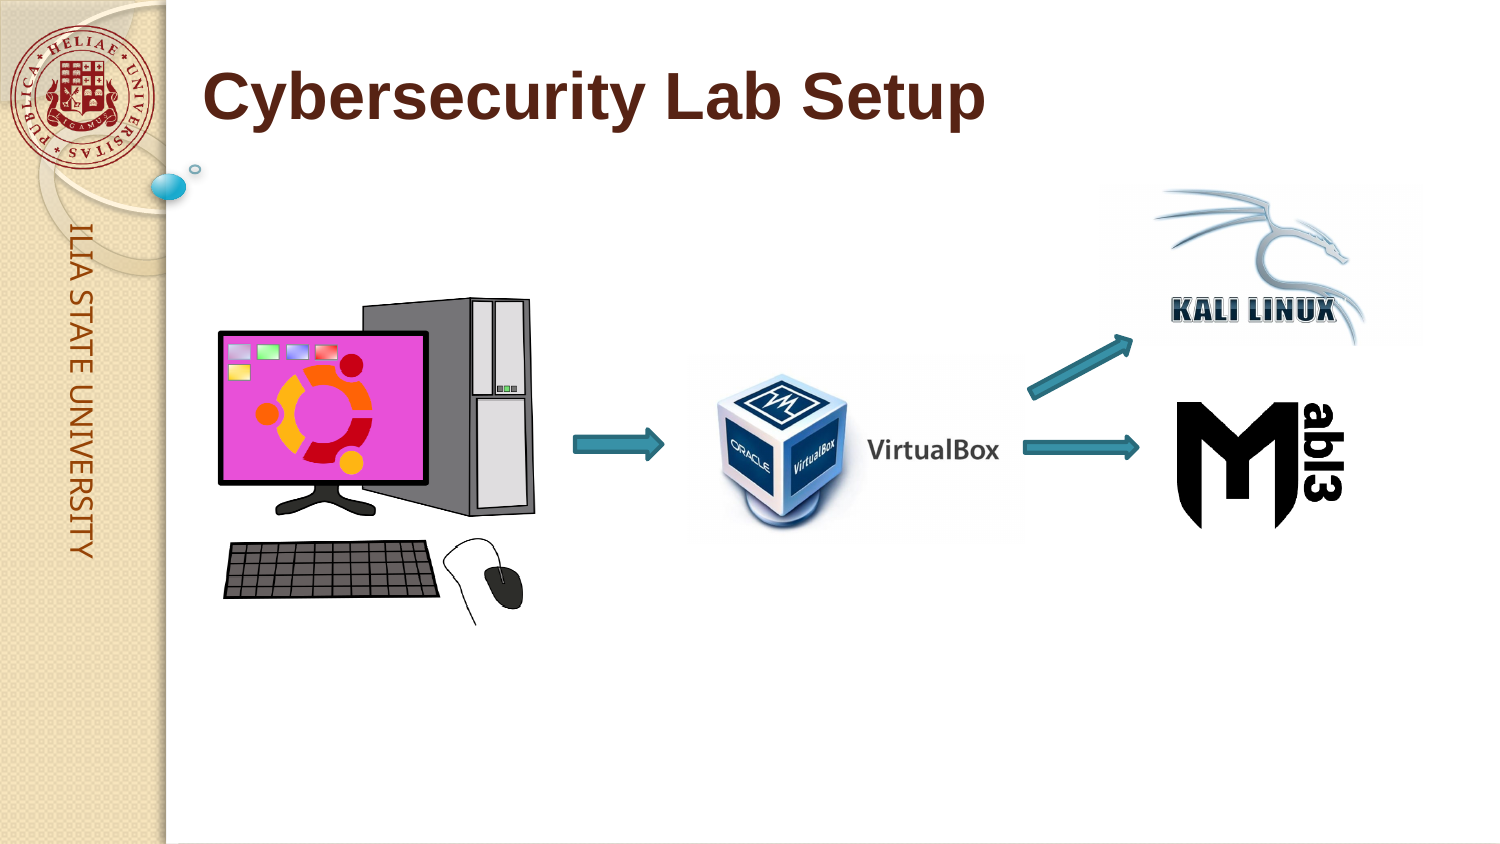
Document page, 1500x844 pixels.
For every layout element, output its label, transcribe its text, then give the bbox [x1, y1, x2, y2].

picture [8, 22, 157, 173]
picture [687, 353, 1026, 545]
picture [197, 282, 555, 636]
text_box [1033, 434, 1140, 461]
picture [1177, 402, 1344, 530]
text_box ILIA STATE UNIVERSITY [56, 209, 110, 825]
text_box [1033, 352, 1116, 401]
text_box [572, 427, 665, 462]
title Cybersecurity Lab Setup [187, 34, 1463, 141]
picture [1098, 184, 1423, 347]
